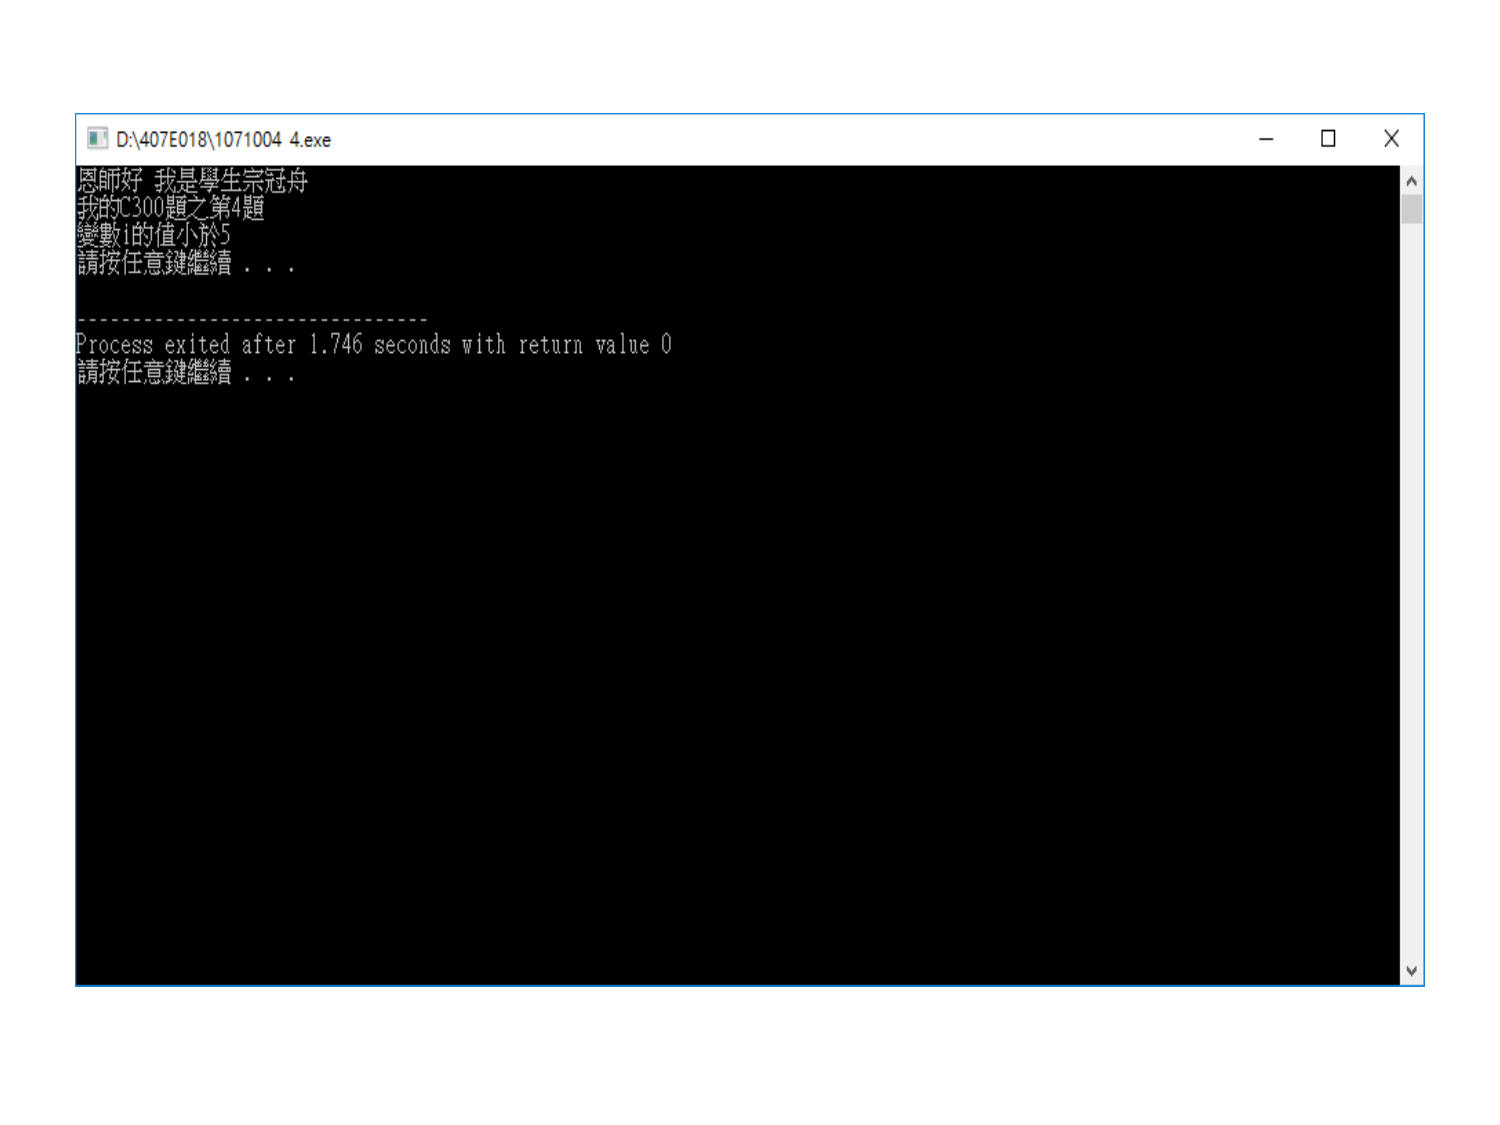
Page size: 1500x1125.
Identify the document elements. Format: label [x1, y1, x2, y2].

list [74, 113, 1426, 987]
